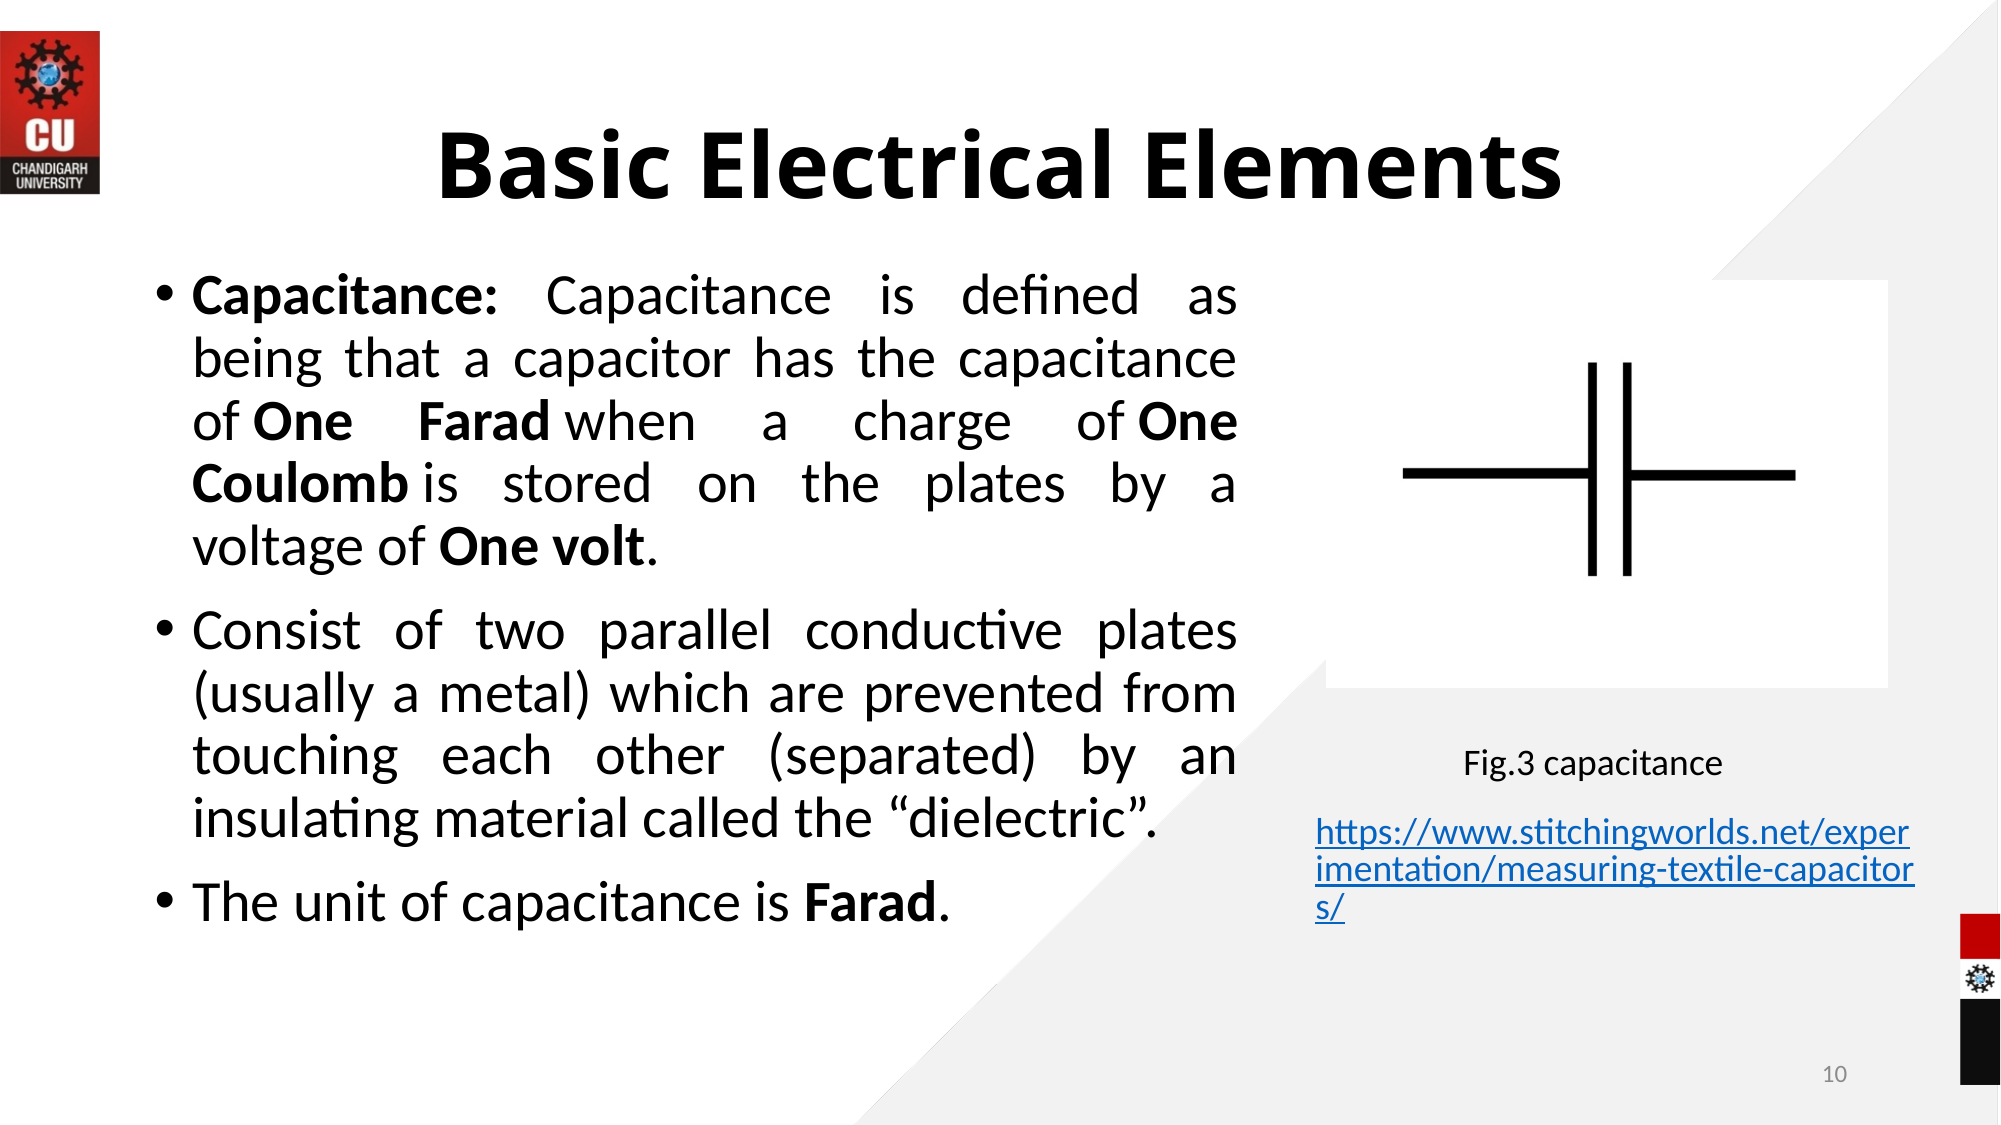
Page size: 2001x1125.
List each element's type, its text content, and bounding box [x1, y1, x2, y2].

list Capacitance: Capacitance is defined as being that a capacitor has the capacitance of One Farad when a charge of One Coulomb is stored on the plates by a voltage of One volt. Consist of two parallel conductive plates (usually a metal) which are prevented from touching each other (separated) by an insulating material called the “dielectric”. The unit of capacitance is Farad. [139, 256, 1254, 971]
title Basic Electrical Elements [137, 59, 1863, 278]
picture [0, 0, 2001, 1125]
text_box Fig.3 capacitance [1448, 688, 1742, 791]
slide_number 10 [1412, 1042, 1863, 1103]
text_box https://www.stitchingworlds.net/experimentation/measuring-textile-capacitors/ [1300, 799, 1930, 859]
